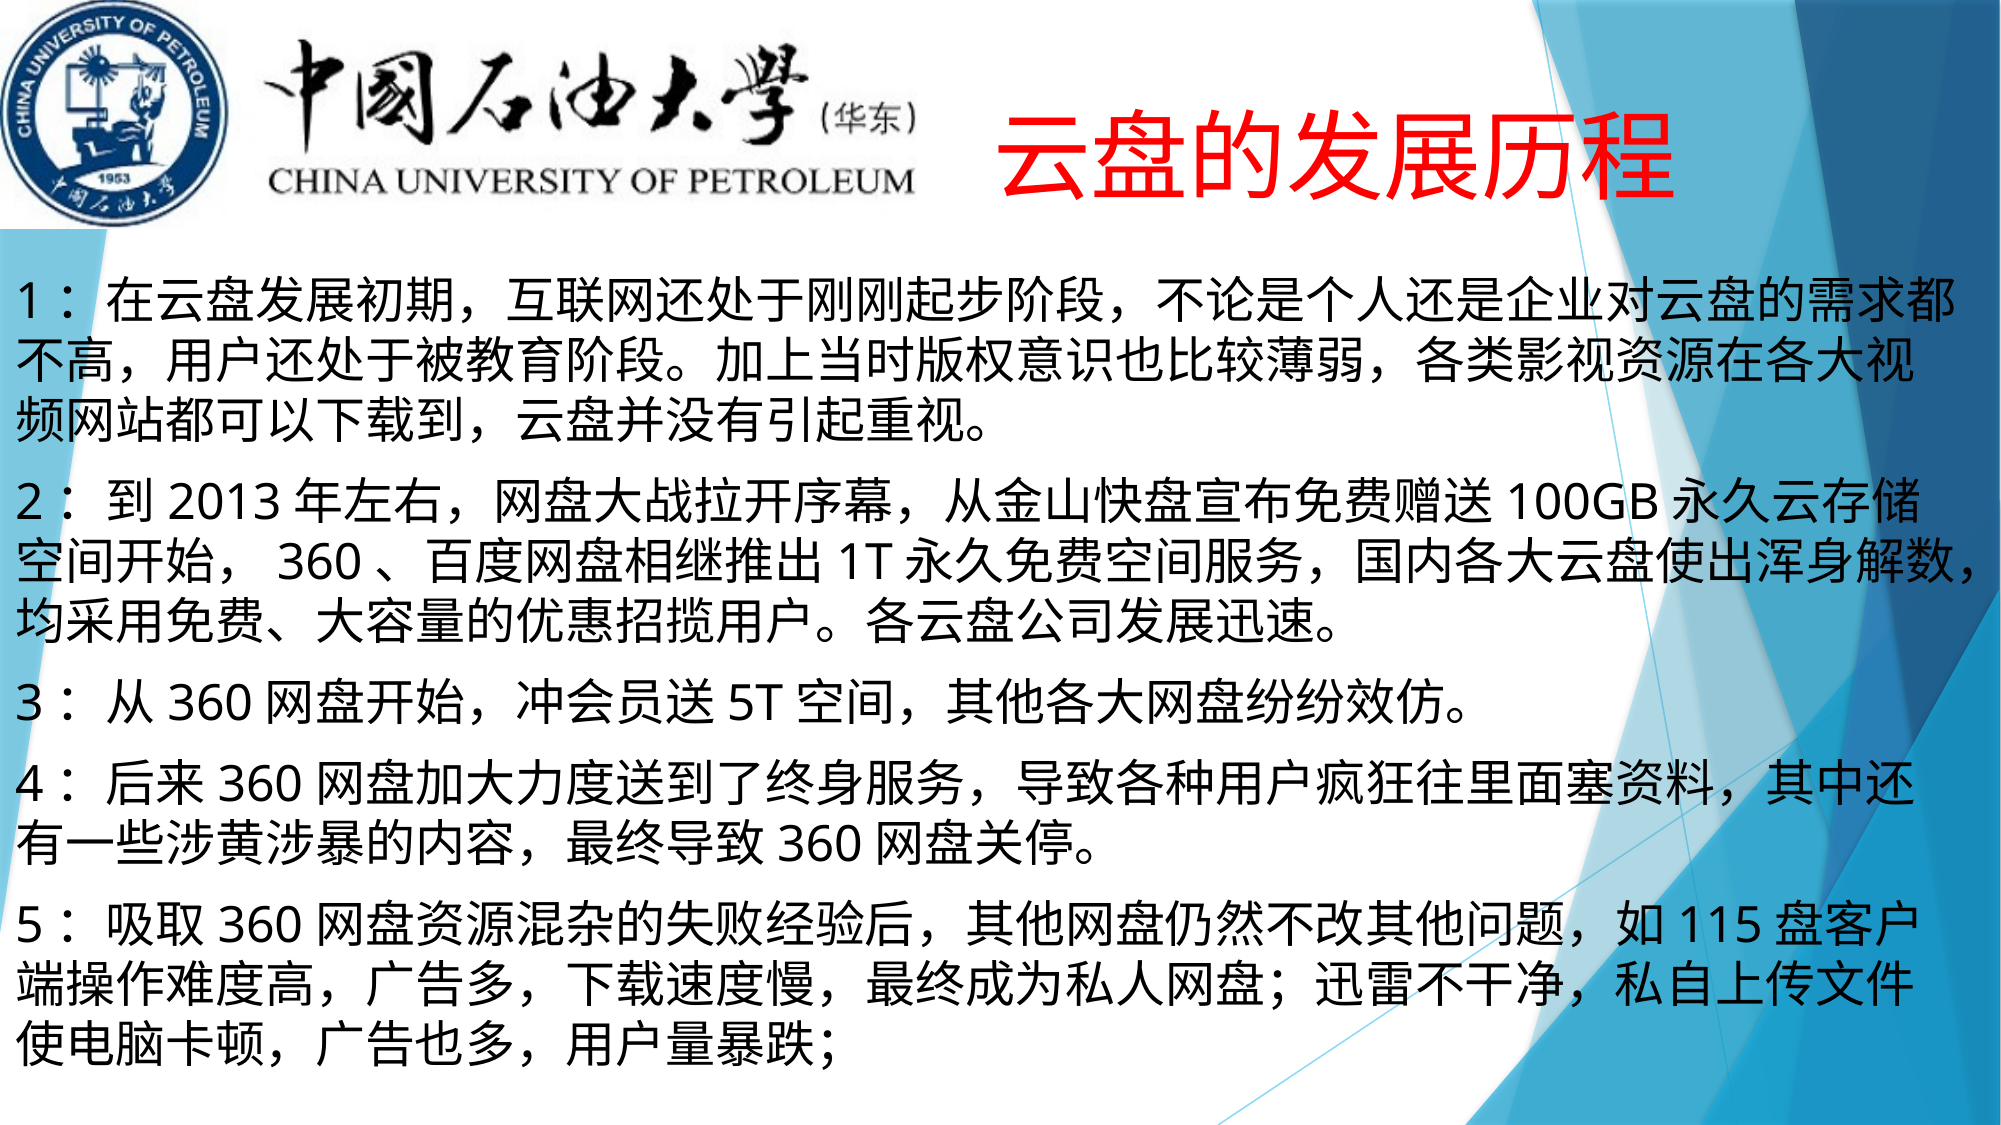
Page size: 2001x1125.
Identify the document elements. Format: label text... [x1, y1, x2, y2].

picture [0, 0, 917, 230]
subtitle 1：在云盘发展初期，互联网还处于刚刚起步阶段，不论是个人还是企业对云盘的需求都不高，用户还处于被教育阶段。加上当时版权意识也比较薄弱，各类影视资源在各大视频网站都可以下载到，云盘并没有引起重视。 2：到2013年左右，网盘大战拉开序幕，从金山快盘宣布免费赠送100GB永久云存储空间开始，360、百度网盘相继推出1T永久免费空间服务，国内各大云盘使出浑身解数，均采用免费、大容量的优惠招揽用户。各云盘公司发展迅速。 3：从360网盘开始，冲会员送5T空间，其他各大网盘纷纷效仿。 4：后来360网盘加大力度送到了终身服务，导致各种用户疯狂往里面塞资料，其中还有一些涉黄涉暴的内容，最终导致360网盘关停。 5：吸取360网盘资源混杂的失败经验后，其他网盘仍然不改其他问题，如115盘客户端操作难度高，广告多，下载速度慢，最终成为私人网盘；迅雷不干净，私自上传文件使电脑卡顿，广告也多，用户量暴跌； [0, 261, 1979, 1125]
title 云盘的发展历程 [929, 84, 1741, 220]
